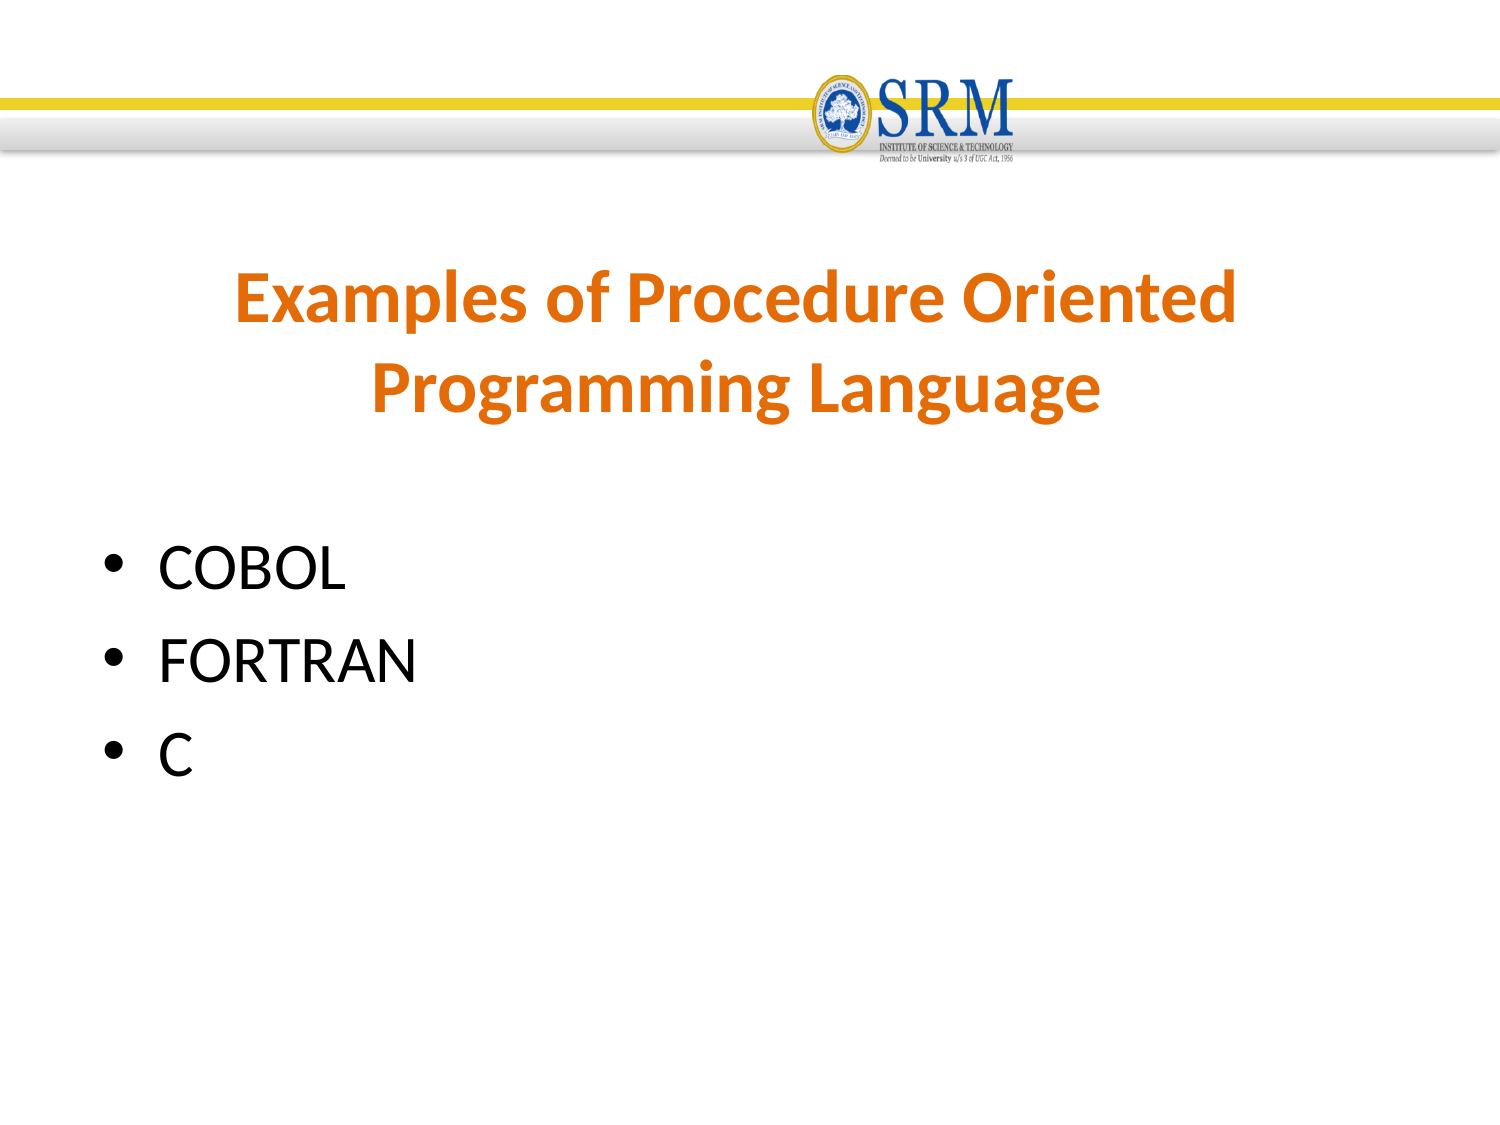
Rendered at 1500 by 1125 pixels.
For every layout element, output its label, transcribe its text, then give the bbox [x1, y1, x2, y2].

text_box COBOL FORTRAN C [87, 515, 1288, 841]
picture [812, 75, 1013, 163]
text_box Examples of Procedure Oriented Programming Language [62, 240, 1413, 428]
